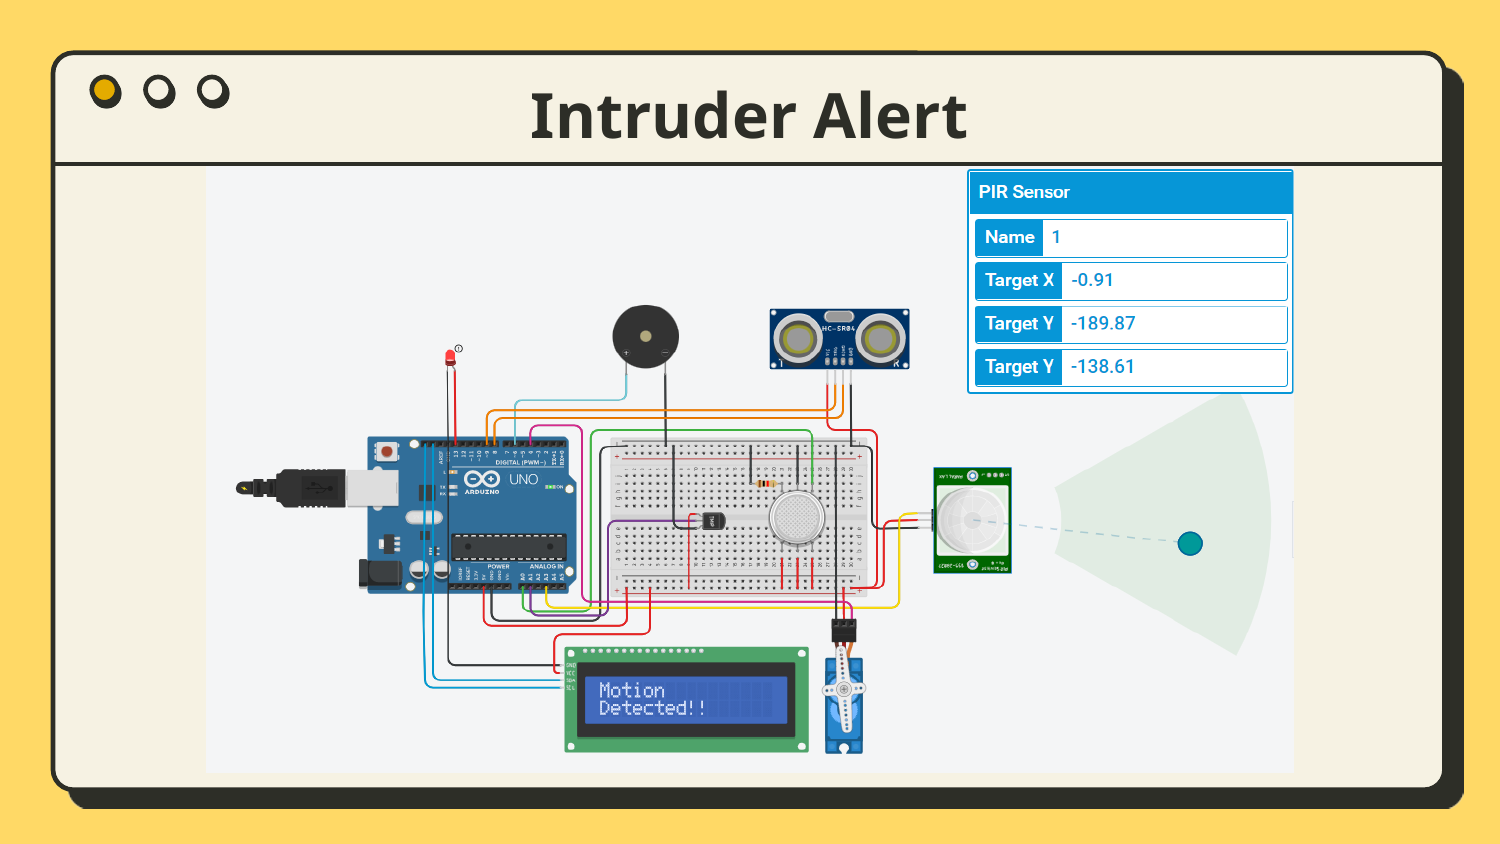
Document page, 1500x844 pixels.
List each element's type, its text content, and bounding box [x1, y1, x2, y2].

picture [206, 166, 1294, 773]
picture [970, 215, 1291, 391]
picture [1060, 190, 1067, 197]
title Intruder Alert [118, 86, 1382, 167]
picture [1019, 190, 1028, 197]
